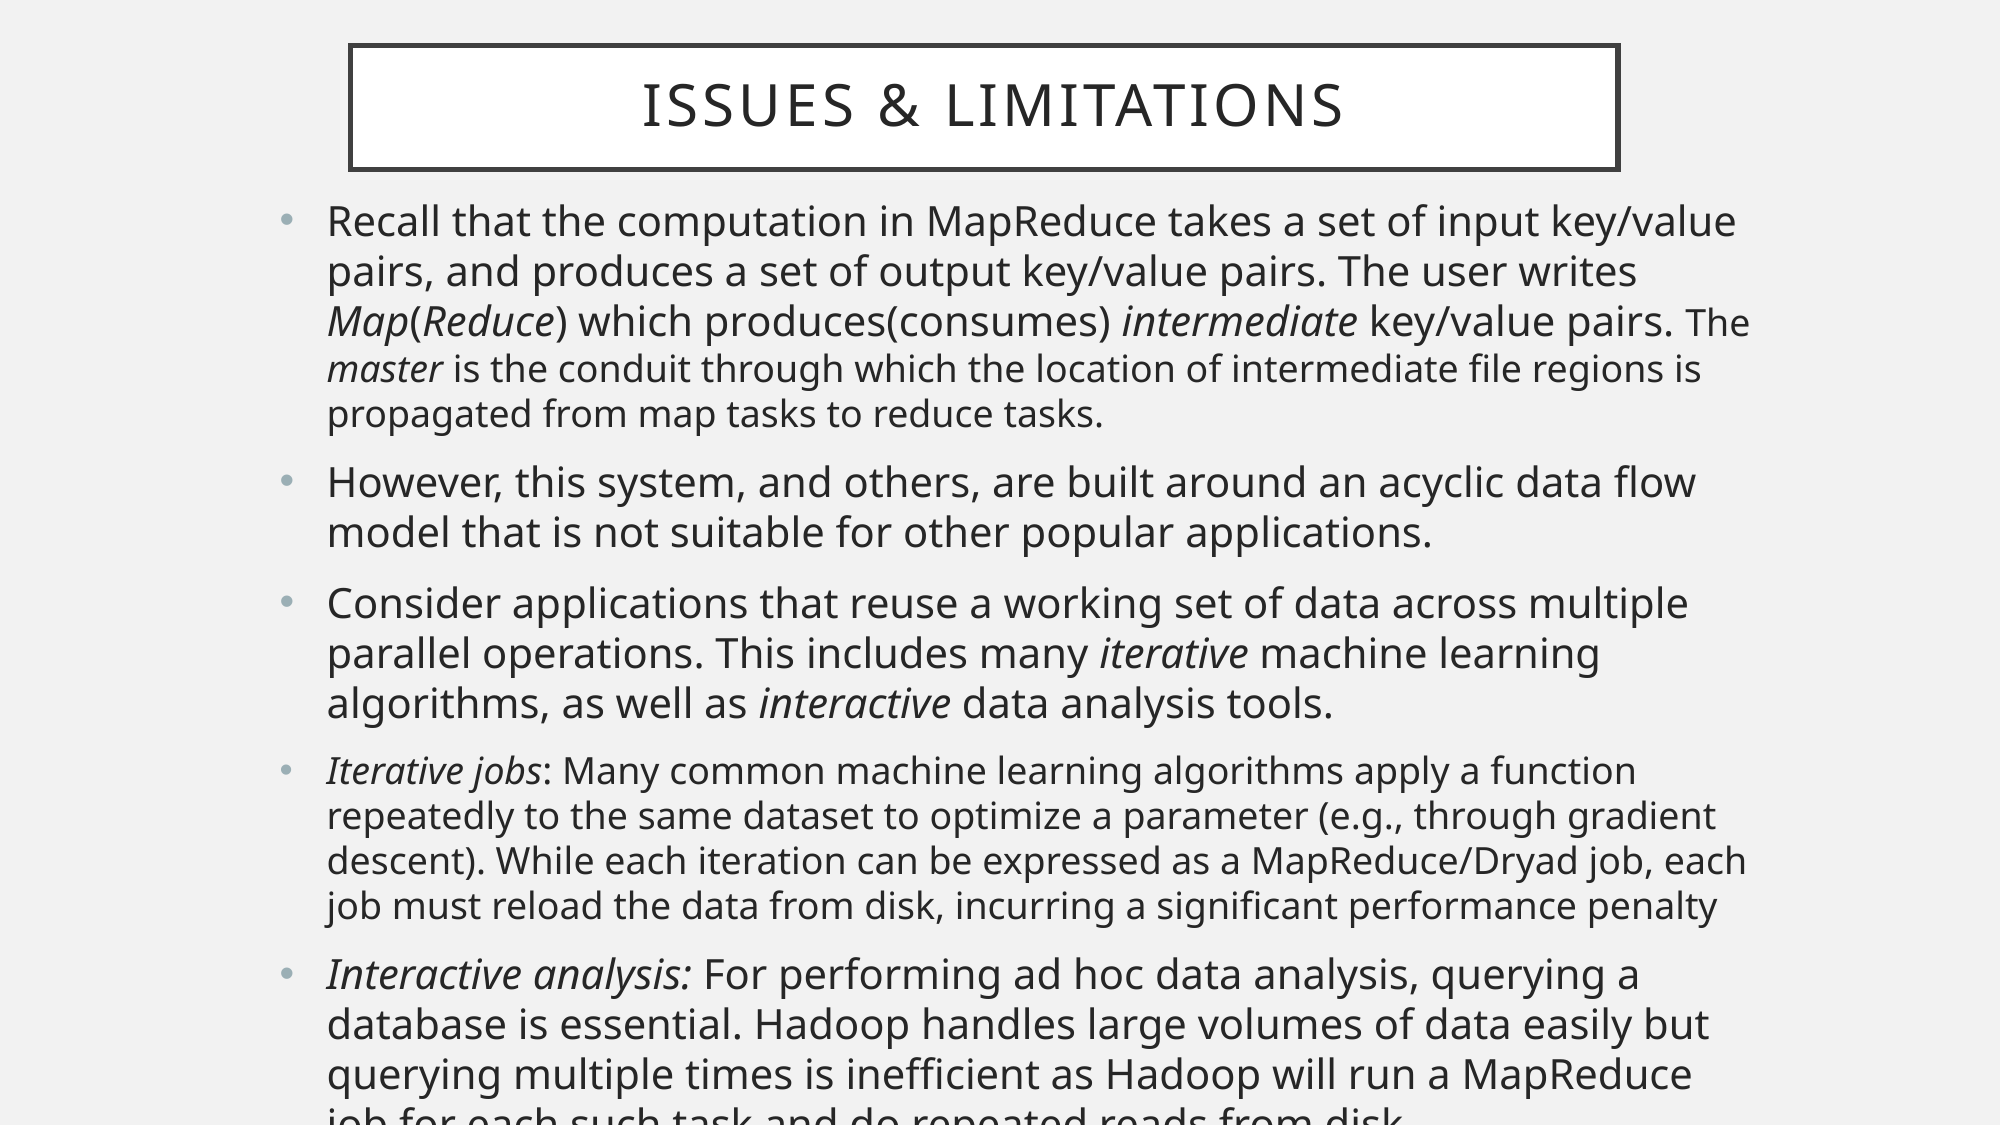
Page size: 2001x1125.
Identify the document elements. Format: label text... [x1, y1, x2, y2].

list Recall that the computation in MapReduce takes a set of input key/value pairs, and produces a set of output key/value pairs. The user writes Map(Reduce) which produces(consumes) intermediate key/value pairs. The master is the conduit through which the location of intermediate file regions is propagated from map tasks to reduce tasks. However, this system, and others, are built around an acyclic data flow model that is not suitable for other popular applications. Consider applications that reuse a working set of data across multiple parallel operations. This includes many iterative machine learning algorithms, as well as interactive data analysis tools. Iterative jobs: Many common machine learning algorithms apply a function repeatedly to the same dataset to optimize a parameter (e.g., through gradient descent). While each iteration can be expressed as a MapReduce/Dryad job, each job must reload the data from disk, incurring a significant performance penalty Interactive analysis: For performing ad hoc data analysis, querying a database is essential. Hadoop handles large volumes of data easily but querying multiple times is inefficient as Hadoop will run a MapReduce job for each such task and do repeated reads from disk. [264, 187, 1776, 1125]
title ISSUES & limitations [348, 43, 1621, 172]
